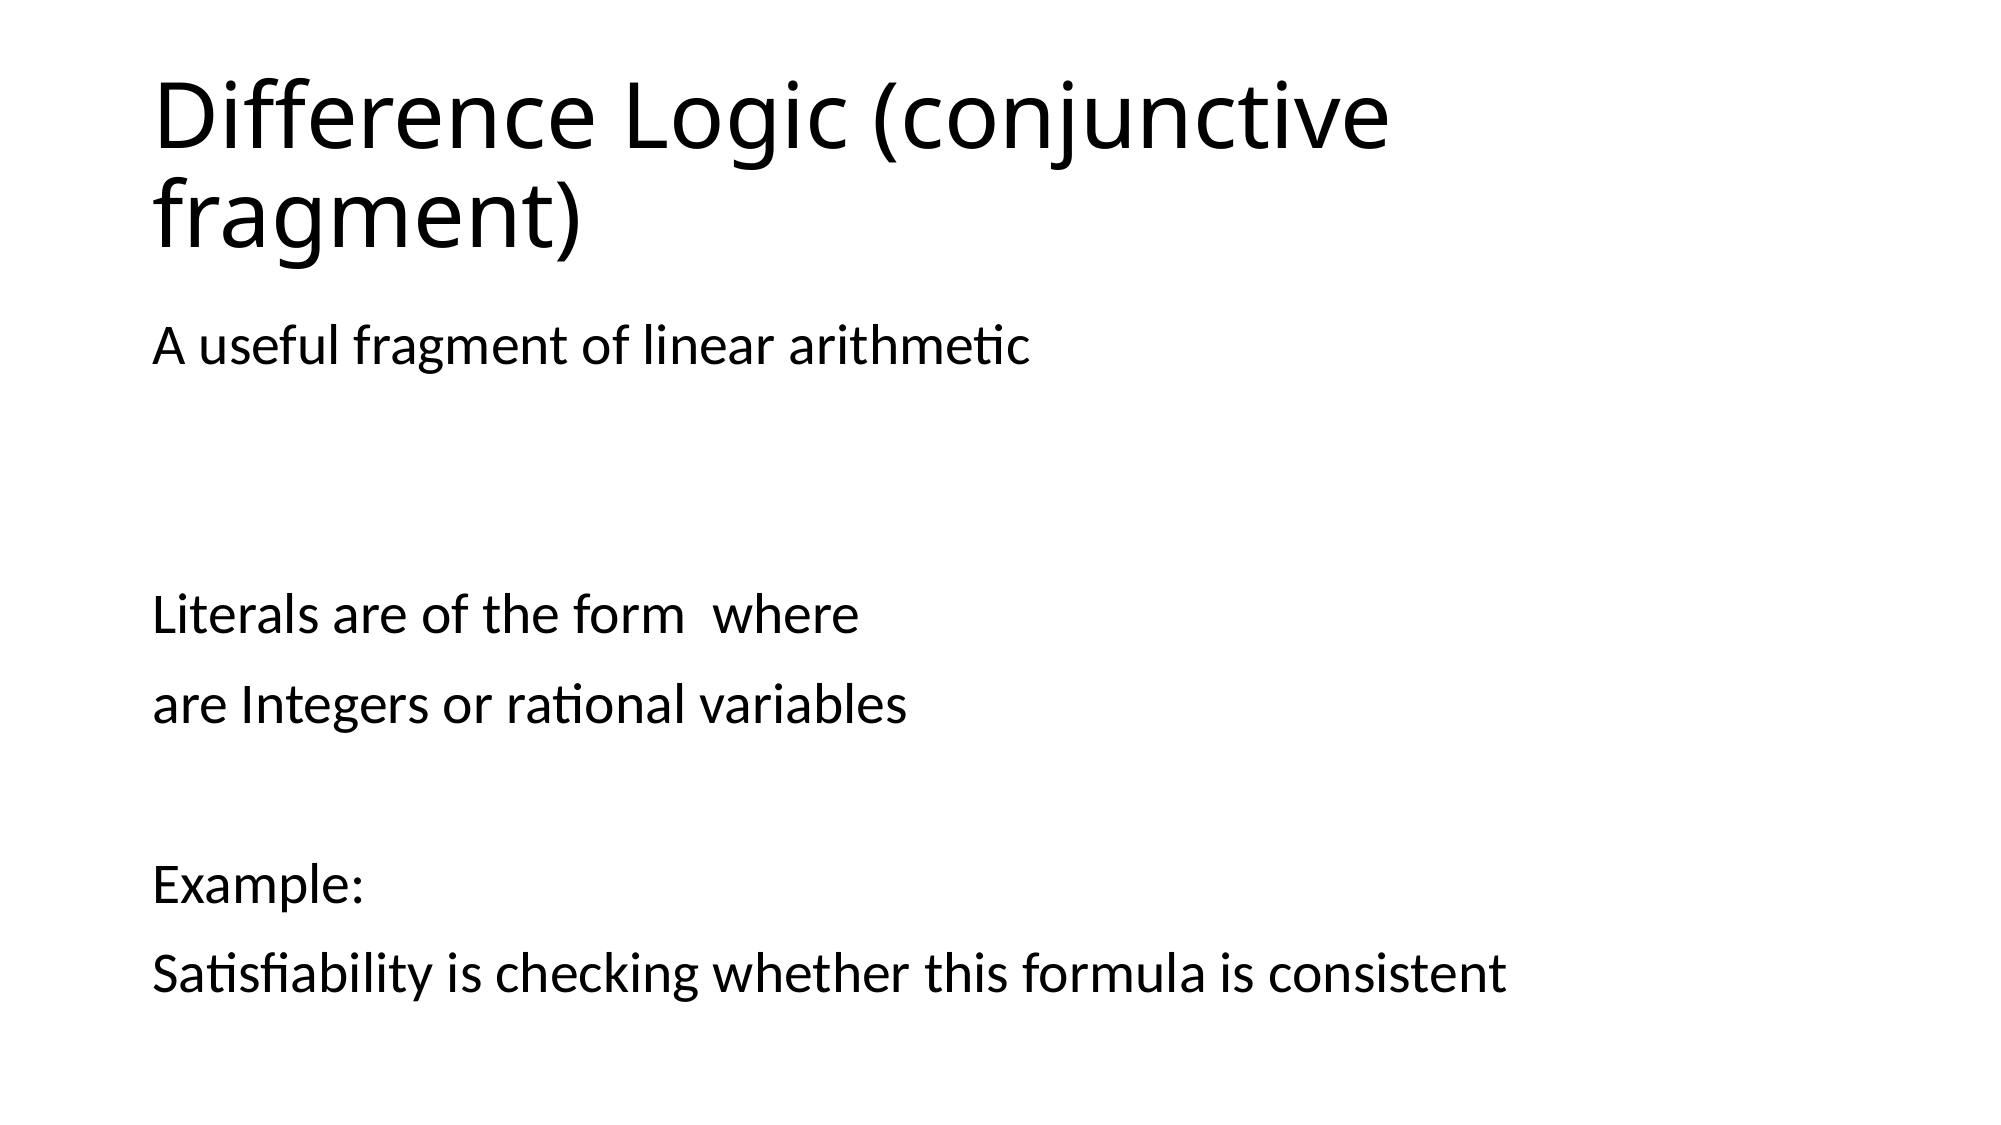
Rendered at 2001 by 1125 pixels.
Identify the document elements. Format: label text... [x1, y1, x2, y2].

title Difference Logic (conjunctive fragment) [137, 59, 1863, 278]
